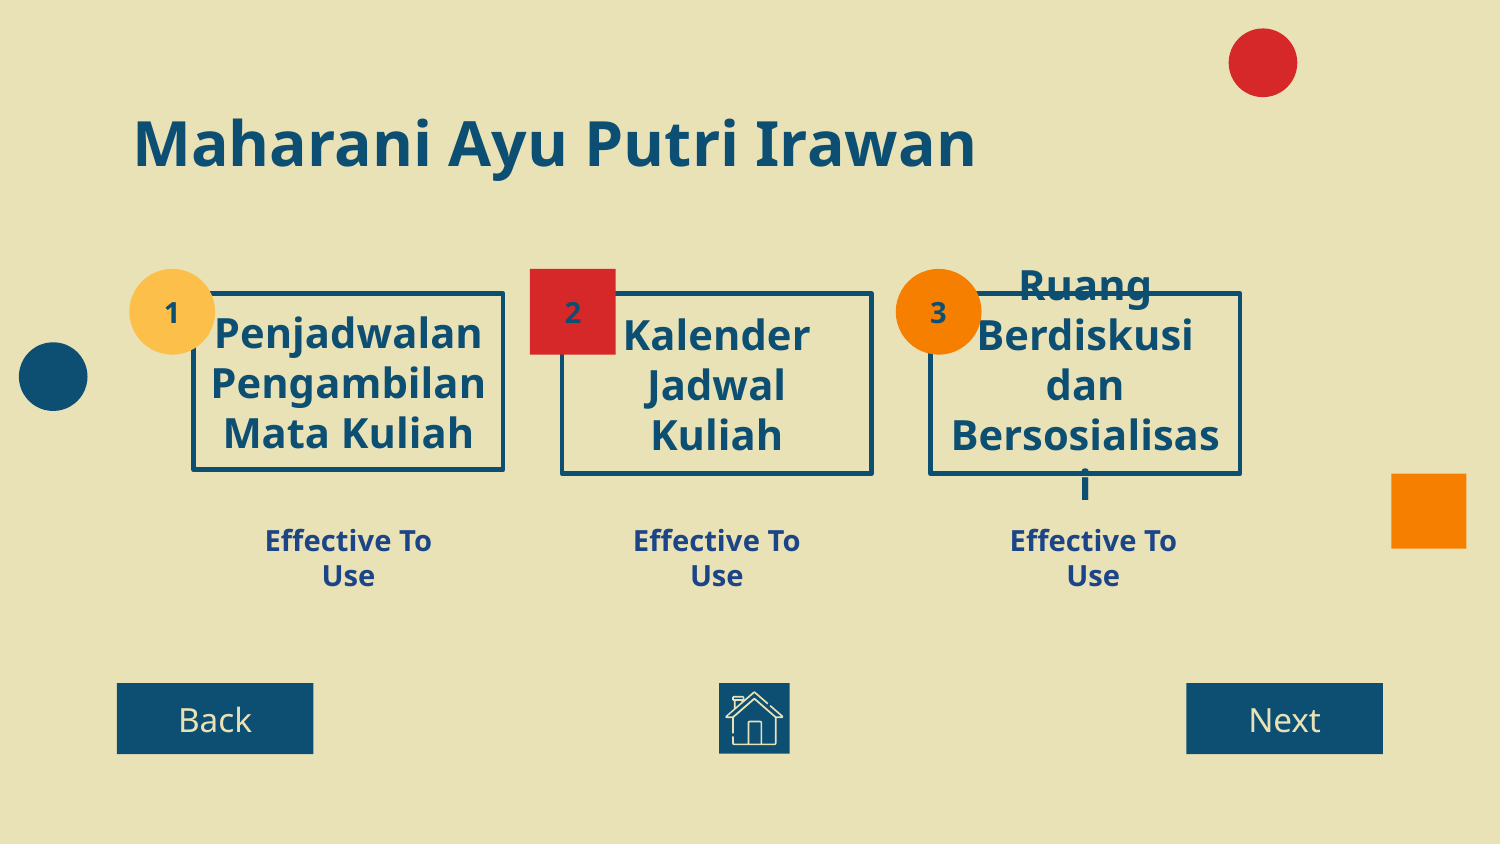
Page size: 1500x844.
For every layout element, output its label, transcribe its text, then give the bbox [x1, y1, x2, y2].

text_box Penjadwalan Pengambilan Mata Kuliah [193, 293, 504, 470]
text_box 1 [129, 268, 216, 355]
text_box Next [1186, 683, 1383, 755]
text_box Ruang Berdiskusi dan Bersosialisasi [930, 293, 1240, 474]
text_box Effective To Use [979, 507, 1208, 608]
text_box 3 [895, 268, 982, 355]
text_box Effective To Use [234, 507, 463, 608]
text_box Back [116, 683, 314, 755]
text_box [725, 691, 784, 746]
text_box Kalender Jadwal Kuliah [562, 293, 872, 474]
text_box Effective To Use [602, 507, 831, 607]
title Maharani Ayu Putri Irawan [116, 88, 1383, 183]
text_box [719, 683, 790, 754]
text_box 2 [529, 268, 616, 355]
